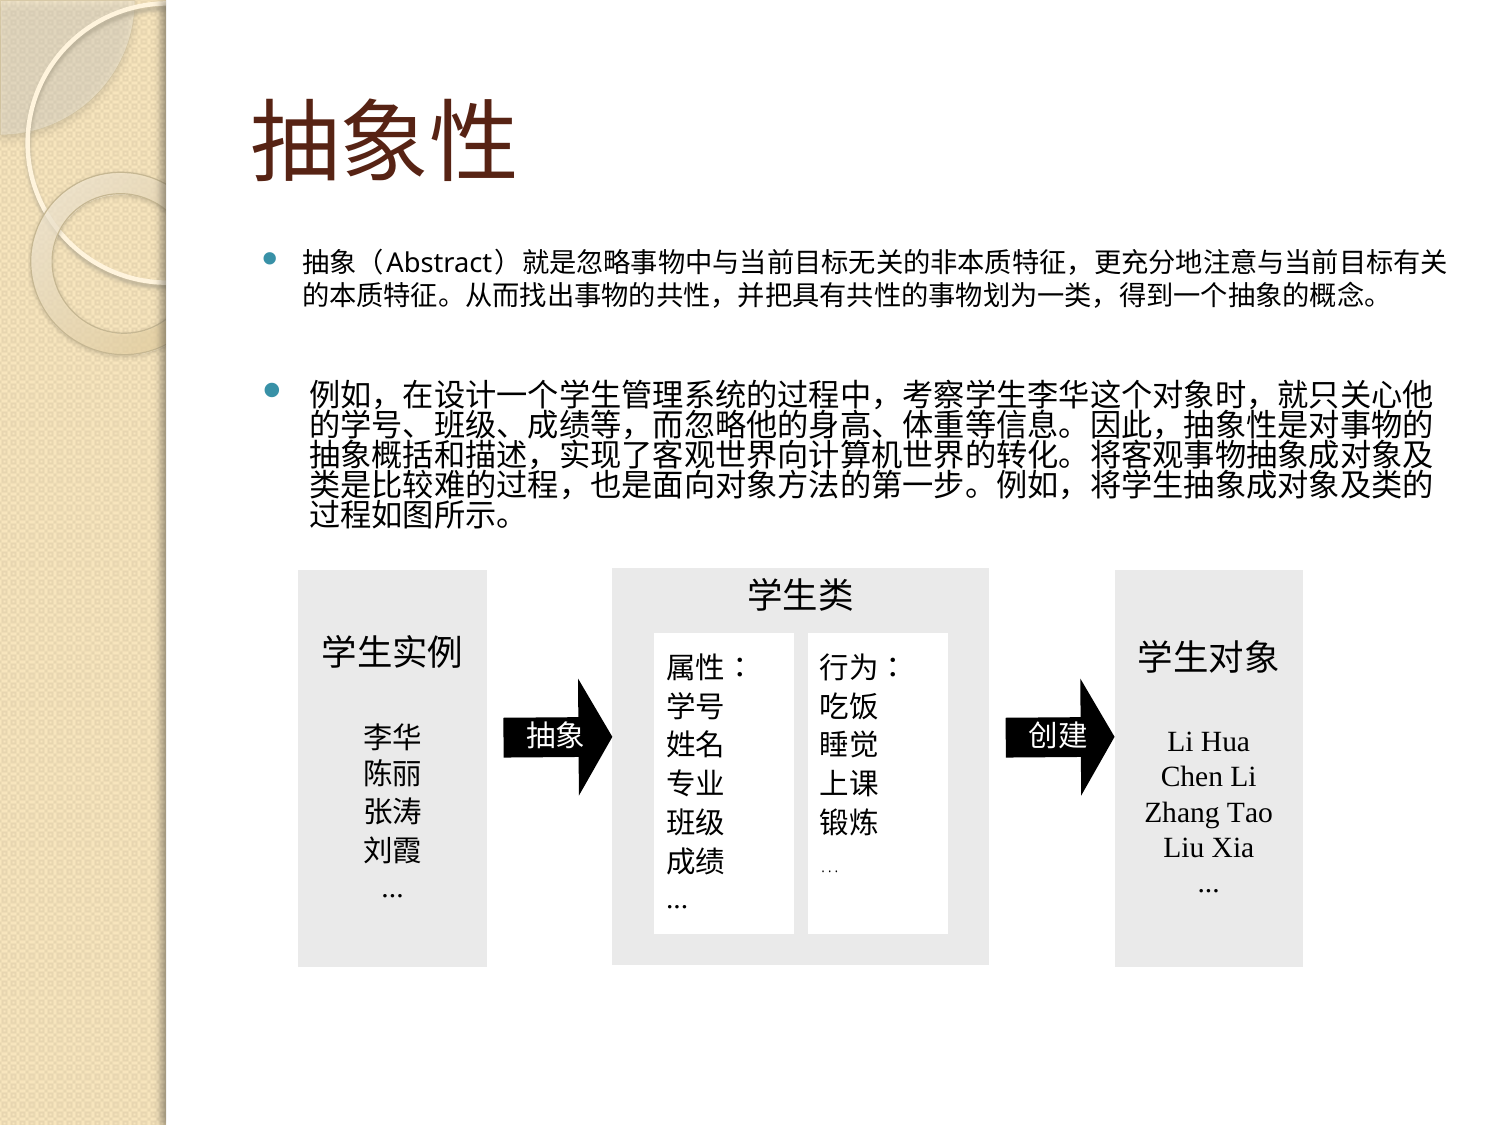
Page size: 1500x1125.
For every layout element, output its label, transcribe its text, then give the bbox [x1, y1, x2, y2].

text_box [292, 562, 1309, 973]
title 抽象性 [235, 45, 1466, 233]
list 抽象（Abstract）就是忽略事物中与当前目标无关的非本质特征，更充分地注意与当前目标有关的本质特征。从而找出事物的共性，并把具有共性的事物划为一类，得到一个抽象的概念。 [235, 237, 1466, 352]
text_box 例如，在设计一个学生管理系统的过程中，考察学生李华这个对象时，就只关心他的学号、班级、成绩等，而忽略他的身高、体重等信息。因此，抽象性是对事物的抽象概括和描述，实现了客观世界向计算机世界的转化。将客观事物抽象成对象及类是比较难的过程，也是面向对象方法的第一步。例如，将学生抽象成对象及类的过程如图所示。 [234, 374, 1465, 586]
